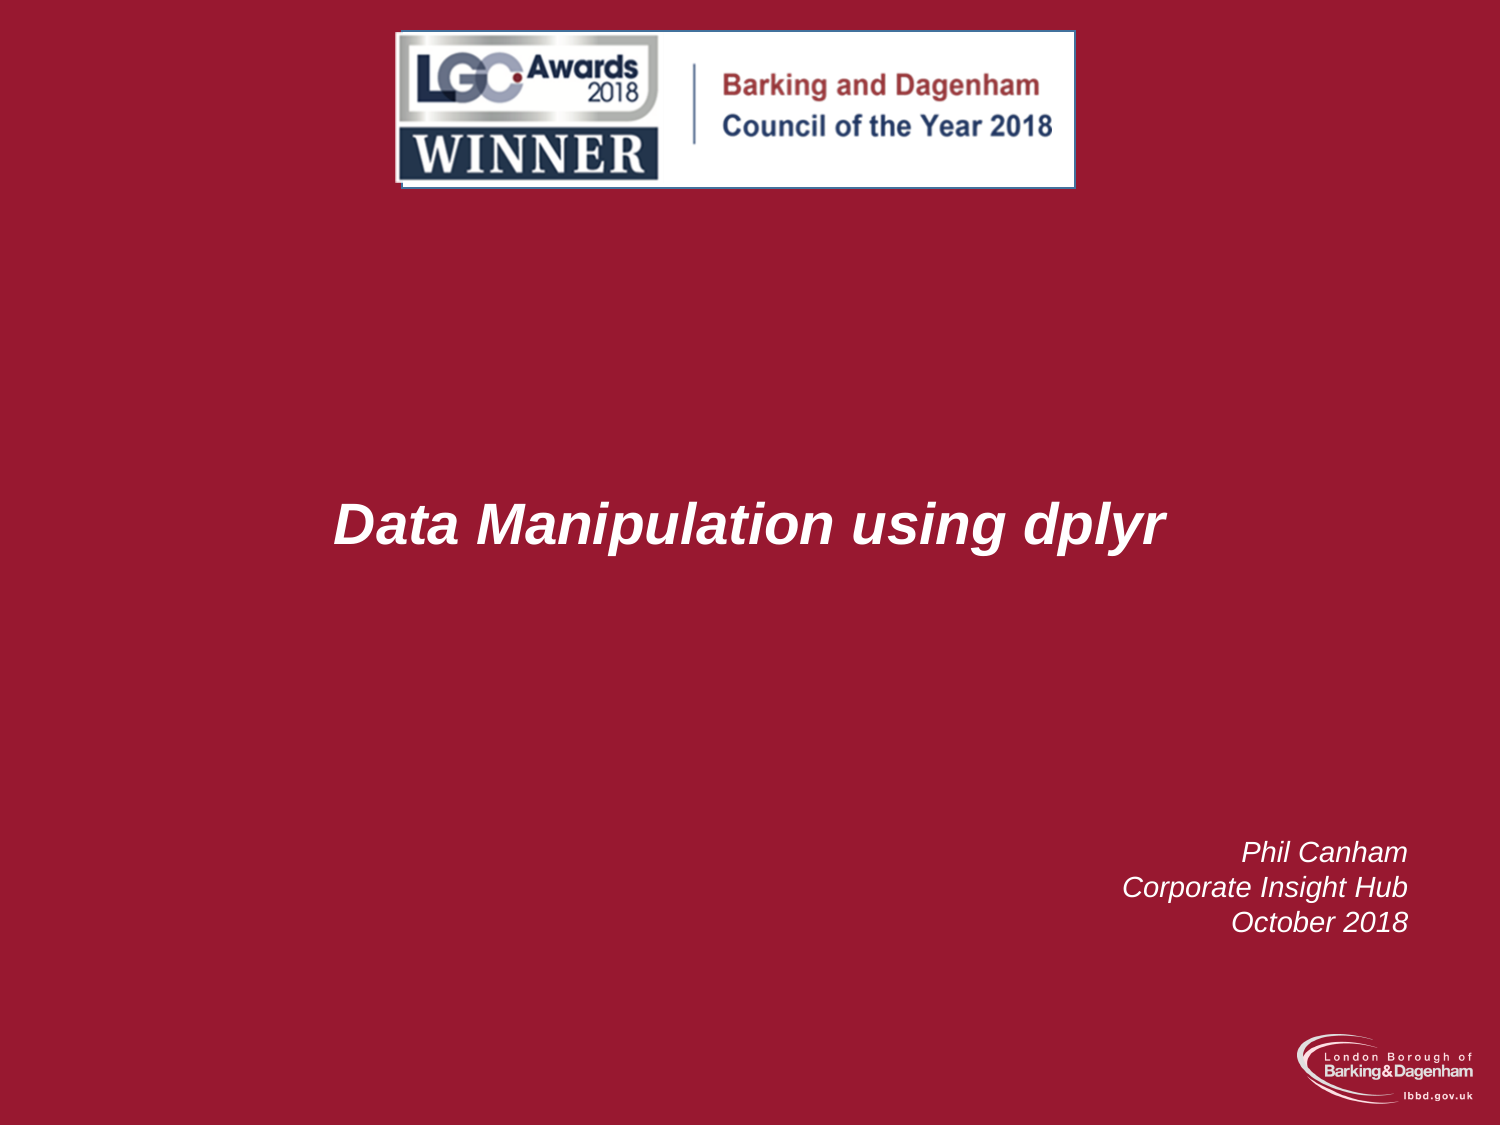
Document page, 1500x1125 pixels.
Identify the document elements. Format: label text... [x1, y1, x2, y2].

text_box Phil Canham Corporate Insight Hub October 2018 [903, 825, 1424, 946]
text_box Data Manipulation using dplyr [27, 236, 1473, 802]
text_box [401, 30, 1076, 189]
picture [395, 32, 1052, 183]
